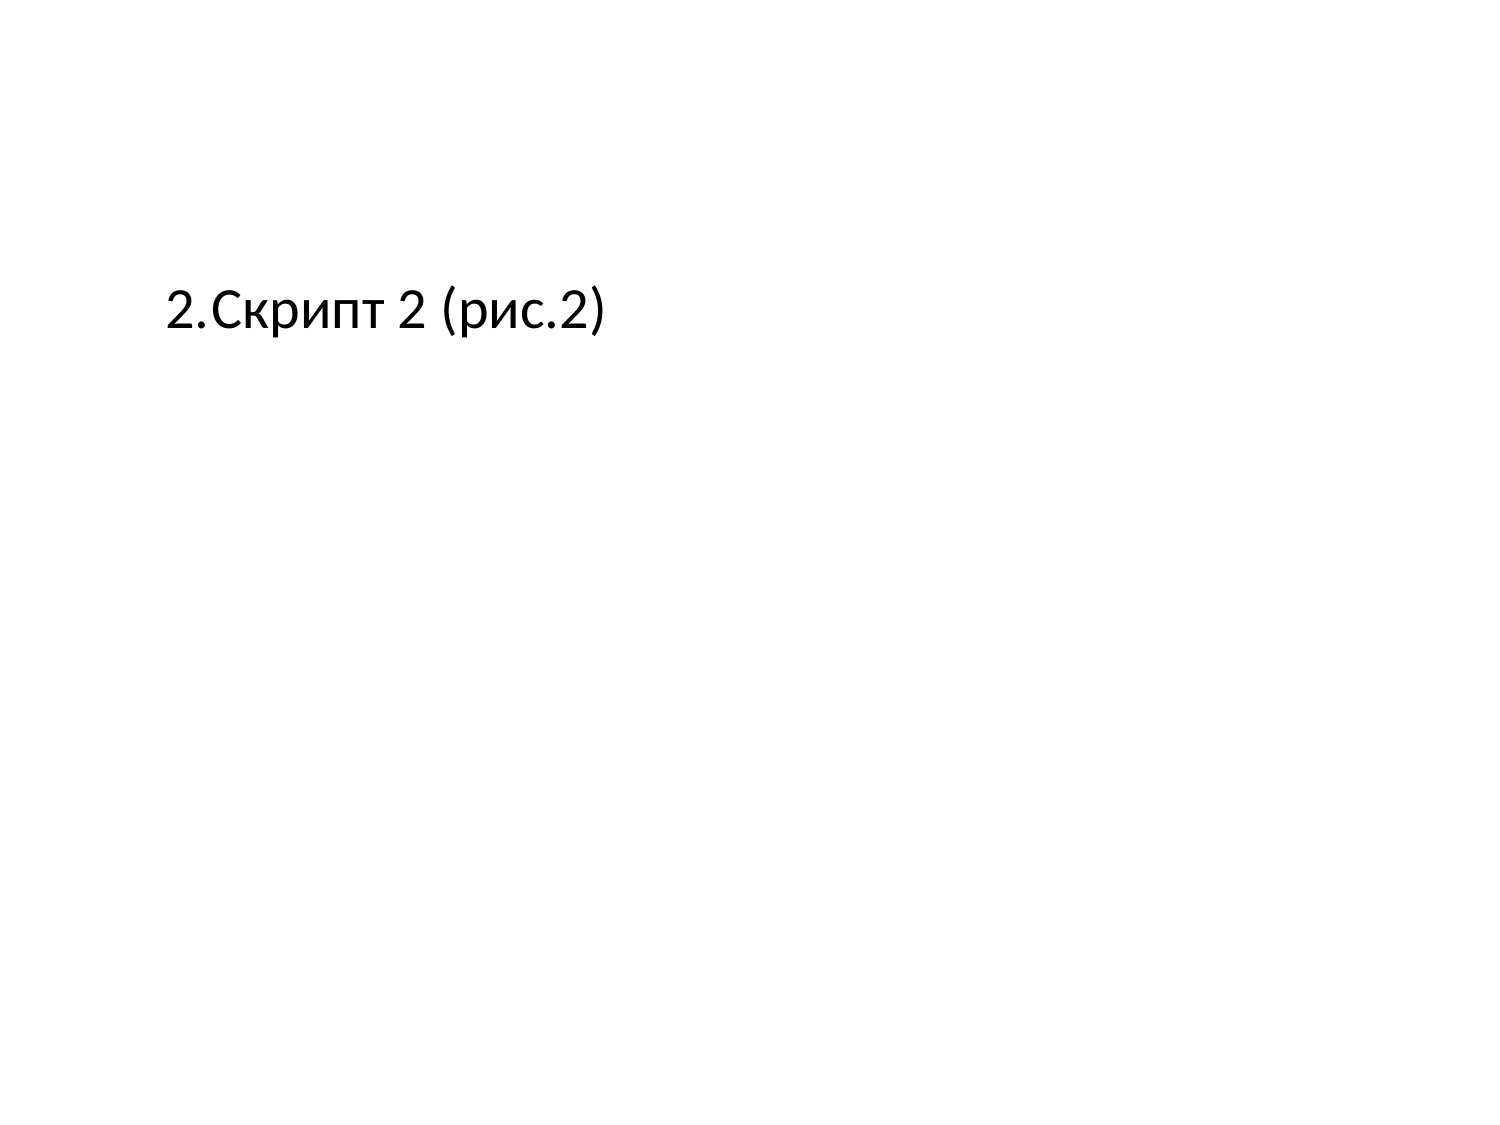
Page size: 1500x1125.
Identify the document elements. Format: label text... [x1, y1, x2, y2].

list Скрипт 2 (рис.2) [75, 262, 1425, 1005]
